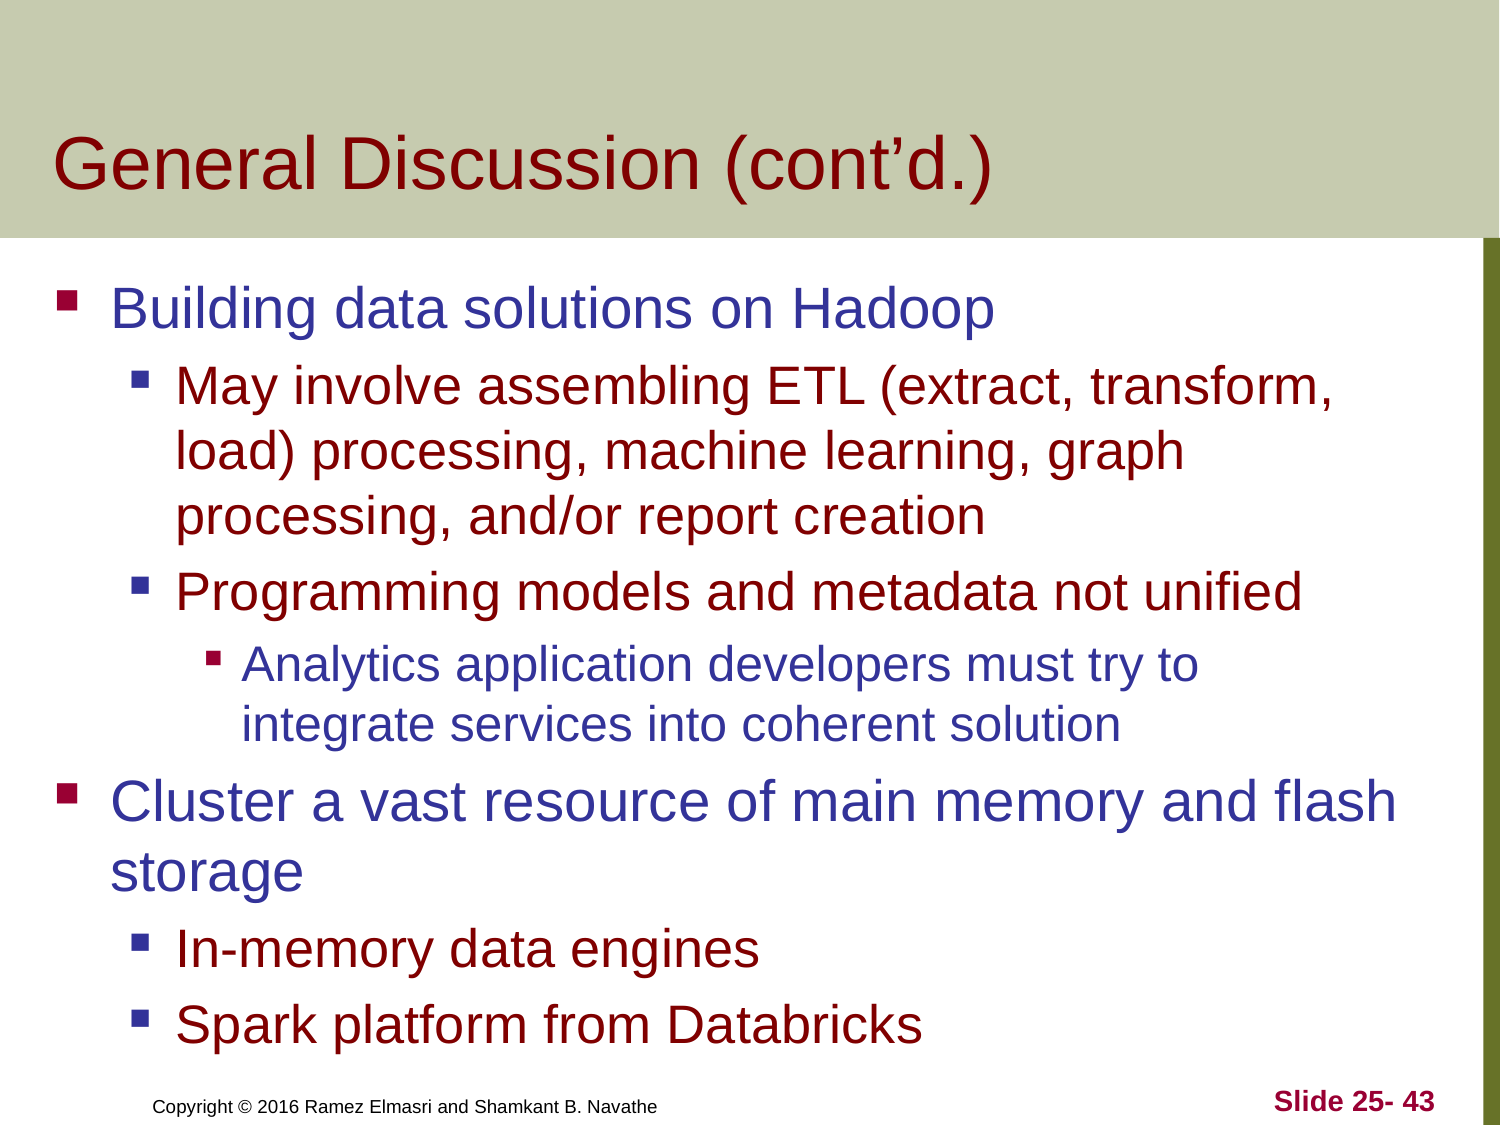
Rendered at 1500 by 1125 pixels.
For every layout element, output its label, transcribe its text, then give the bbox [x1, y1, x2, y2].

text_box Slide 25- 1 [1137, 1050, 1450, 1125]
text_box General Discussion (cont’d.) [37, 49, 1317, 213]
text_box Building data solutions on Hadoop May involve assembling ETL (extract, transform, load) processing, machine learning, graph processing, and/or report creation Programming models and metadata not unified Analytics application developers must try to integrate services into coherent solution Cluster a vast resource of main memory and flash storage In-memory data engines Spark platform from Databricks [39, 262, 1400, 1013]
